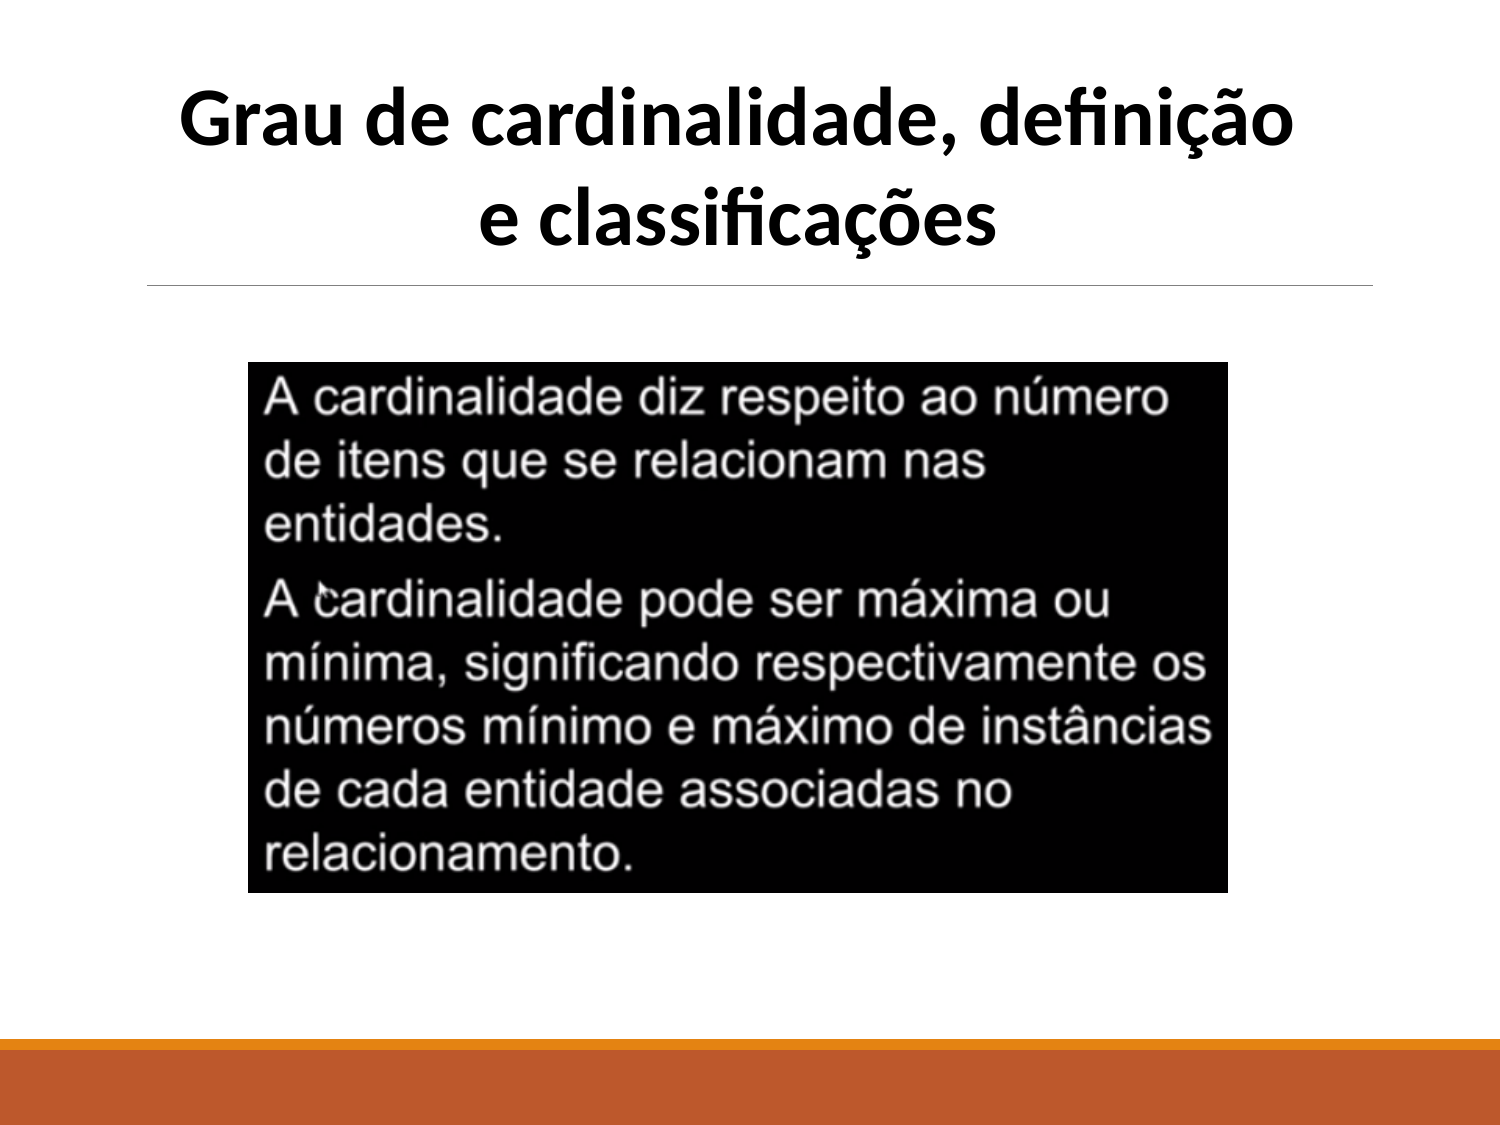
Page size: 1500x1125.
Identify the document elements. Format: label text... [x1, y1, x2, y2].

picture [247, 362, 1229, 893]
text_box Grau de cardinalidade, definição e classificações [171, 54, 1306, 266]
